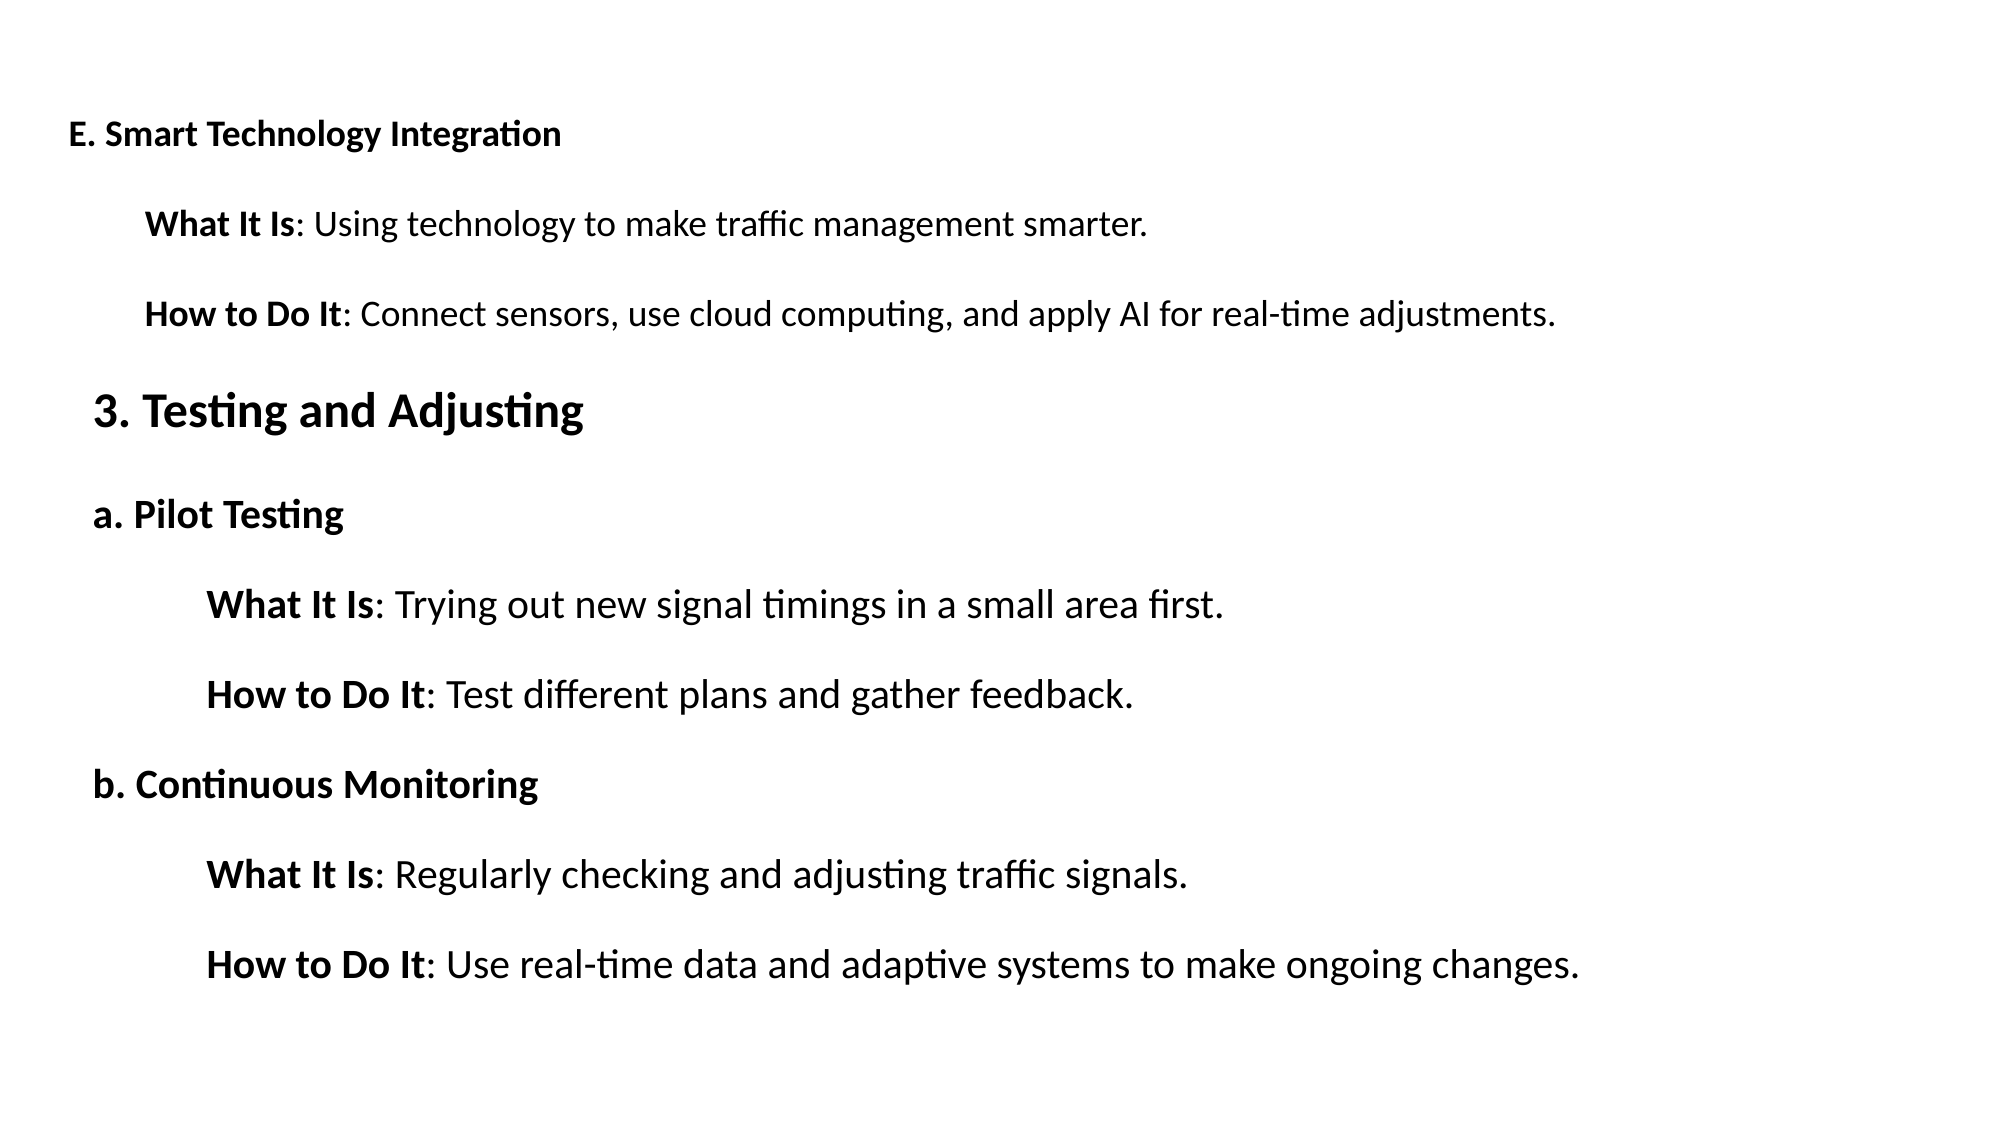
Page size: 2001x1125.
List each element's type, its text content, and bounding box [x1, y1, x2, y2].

text_box E. Smart Technology Integration What It Is: Using technology to make traffic management smarter. How to Do It: Connect sensors, use cloud computing, and apply AI for real-time adjustments. [53, 101, 1684, 476]
title 3. Testing and Adjusting a. Pilot Testing What It Is: Trying out new signal timings in a small area first. How to Do It: Test different plans and gather feedback. b. Continuous Monitoring What It Is: Regularly checking and adjusting traffic signals. How to Do It: Use real-time data and adaptive systems to make ongoing changes. [77, 519, 2000, 903]
